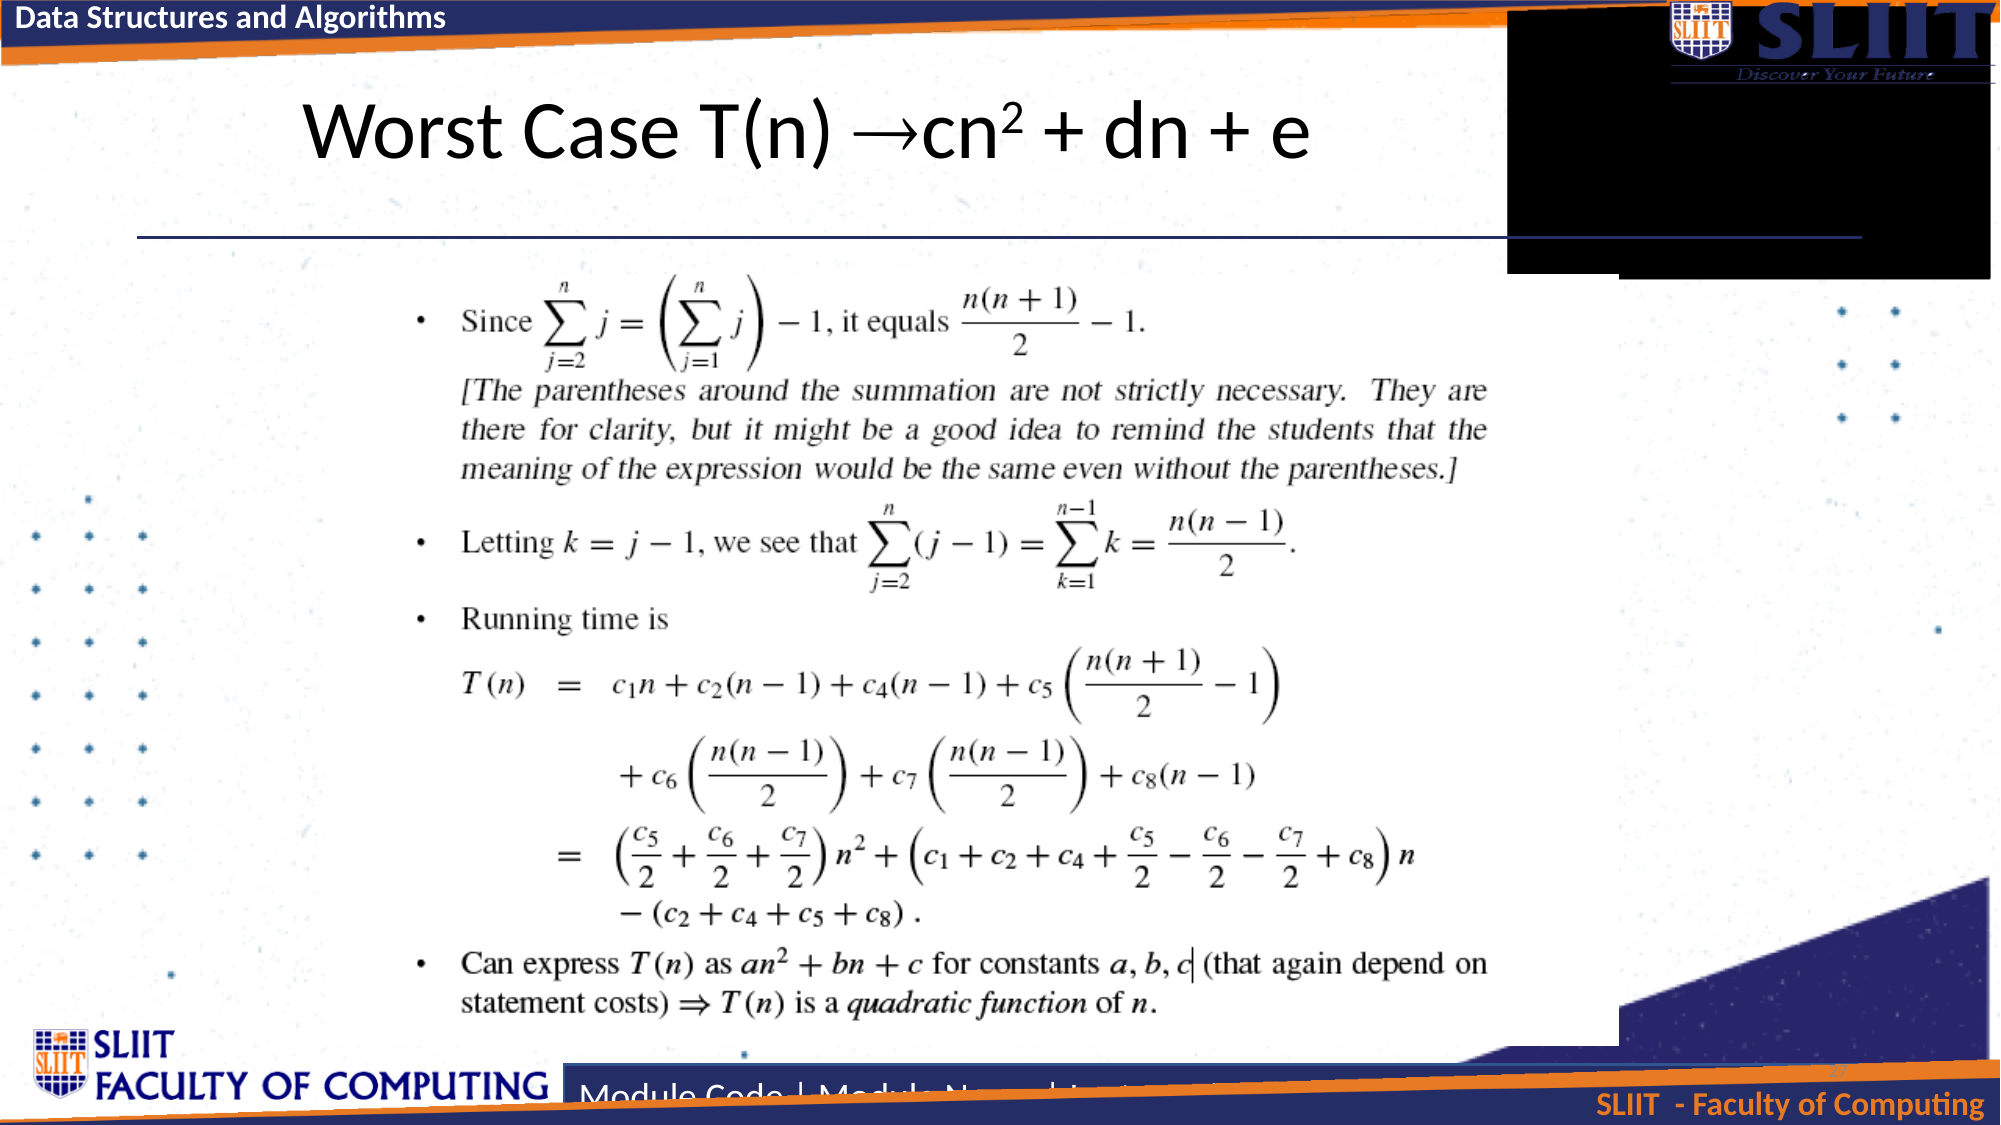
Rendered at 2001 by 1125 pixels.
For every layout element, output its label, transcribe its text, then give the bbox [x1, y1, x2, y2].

picture [0, 0, 2000, 1125]
title Worst Case T(n) cn2 + dn + e [287, 37, 1566, 225]
slide_number 27 [1412, 1042, 1863, 1103]
